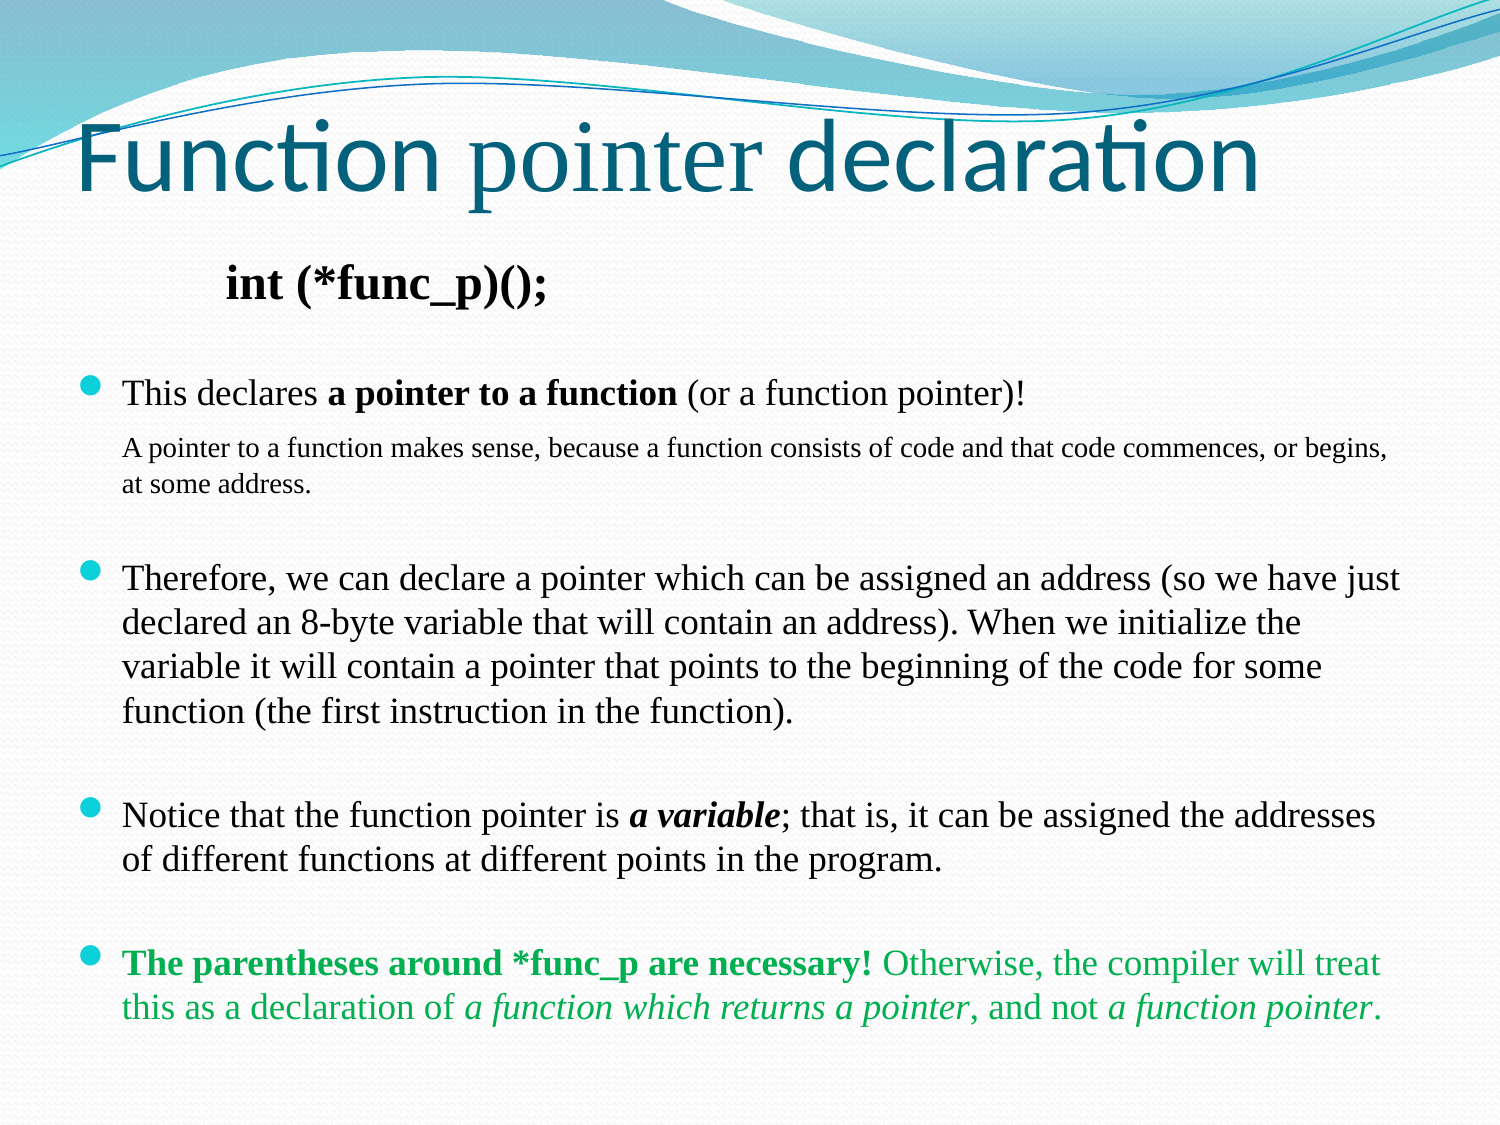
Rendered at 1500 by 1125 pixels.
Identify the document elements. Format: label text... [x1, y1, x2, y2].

title Function pointer declaration [75, 24, 1425, 213]
list int (*func_p)(); This declares a pointer to a function (or a function pointer)! A pointer to a function makes sense, because a function consists of code and that code commences, or begins, at some address. Therefore, we can declare a pointer which can be assigned an address (so we have just declared an 8-byte variable that will contain an address). When we initialize the variable it will contain a pointer that points to the beginning of the code for some function (the first instruction in the function). Notice that the function pointer is a variable; that is, it can be assigned the addresses of different functions at different points in the program. The parentheses around *func_p are necessary! Otherwise, the compiler will treat this as a declaration of a function which returns a pointer, and not a function pointer. [62, 242, 1425, 1038]
